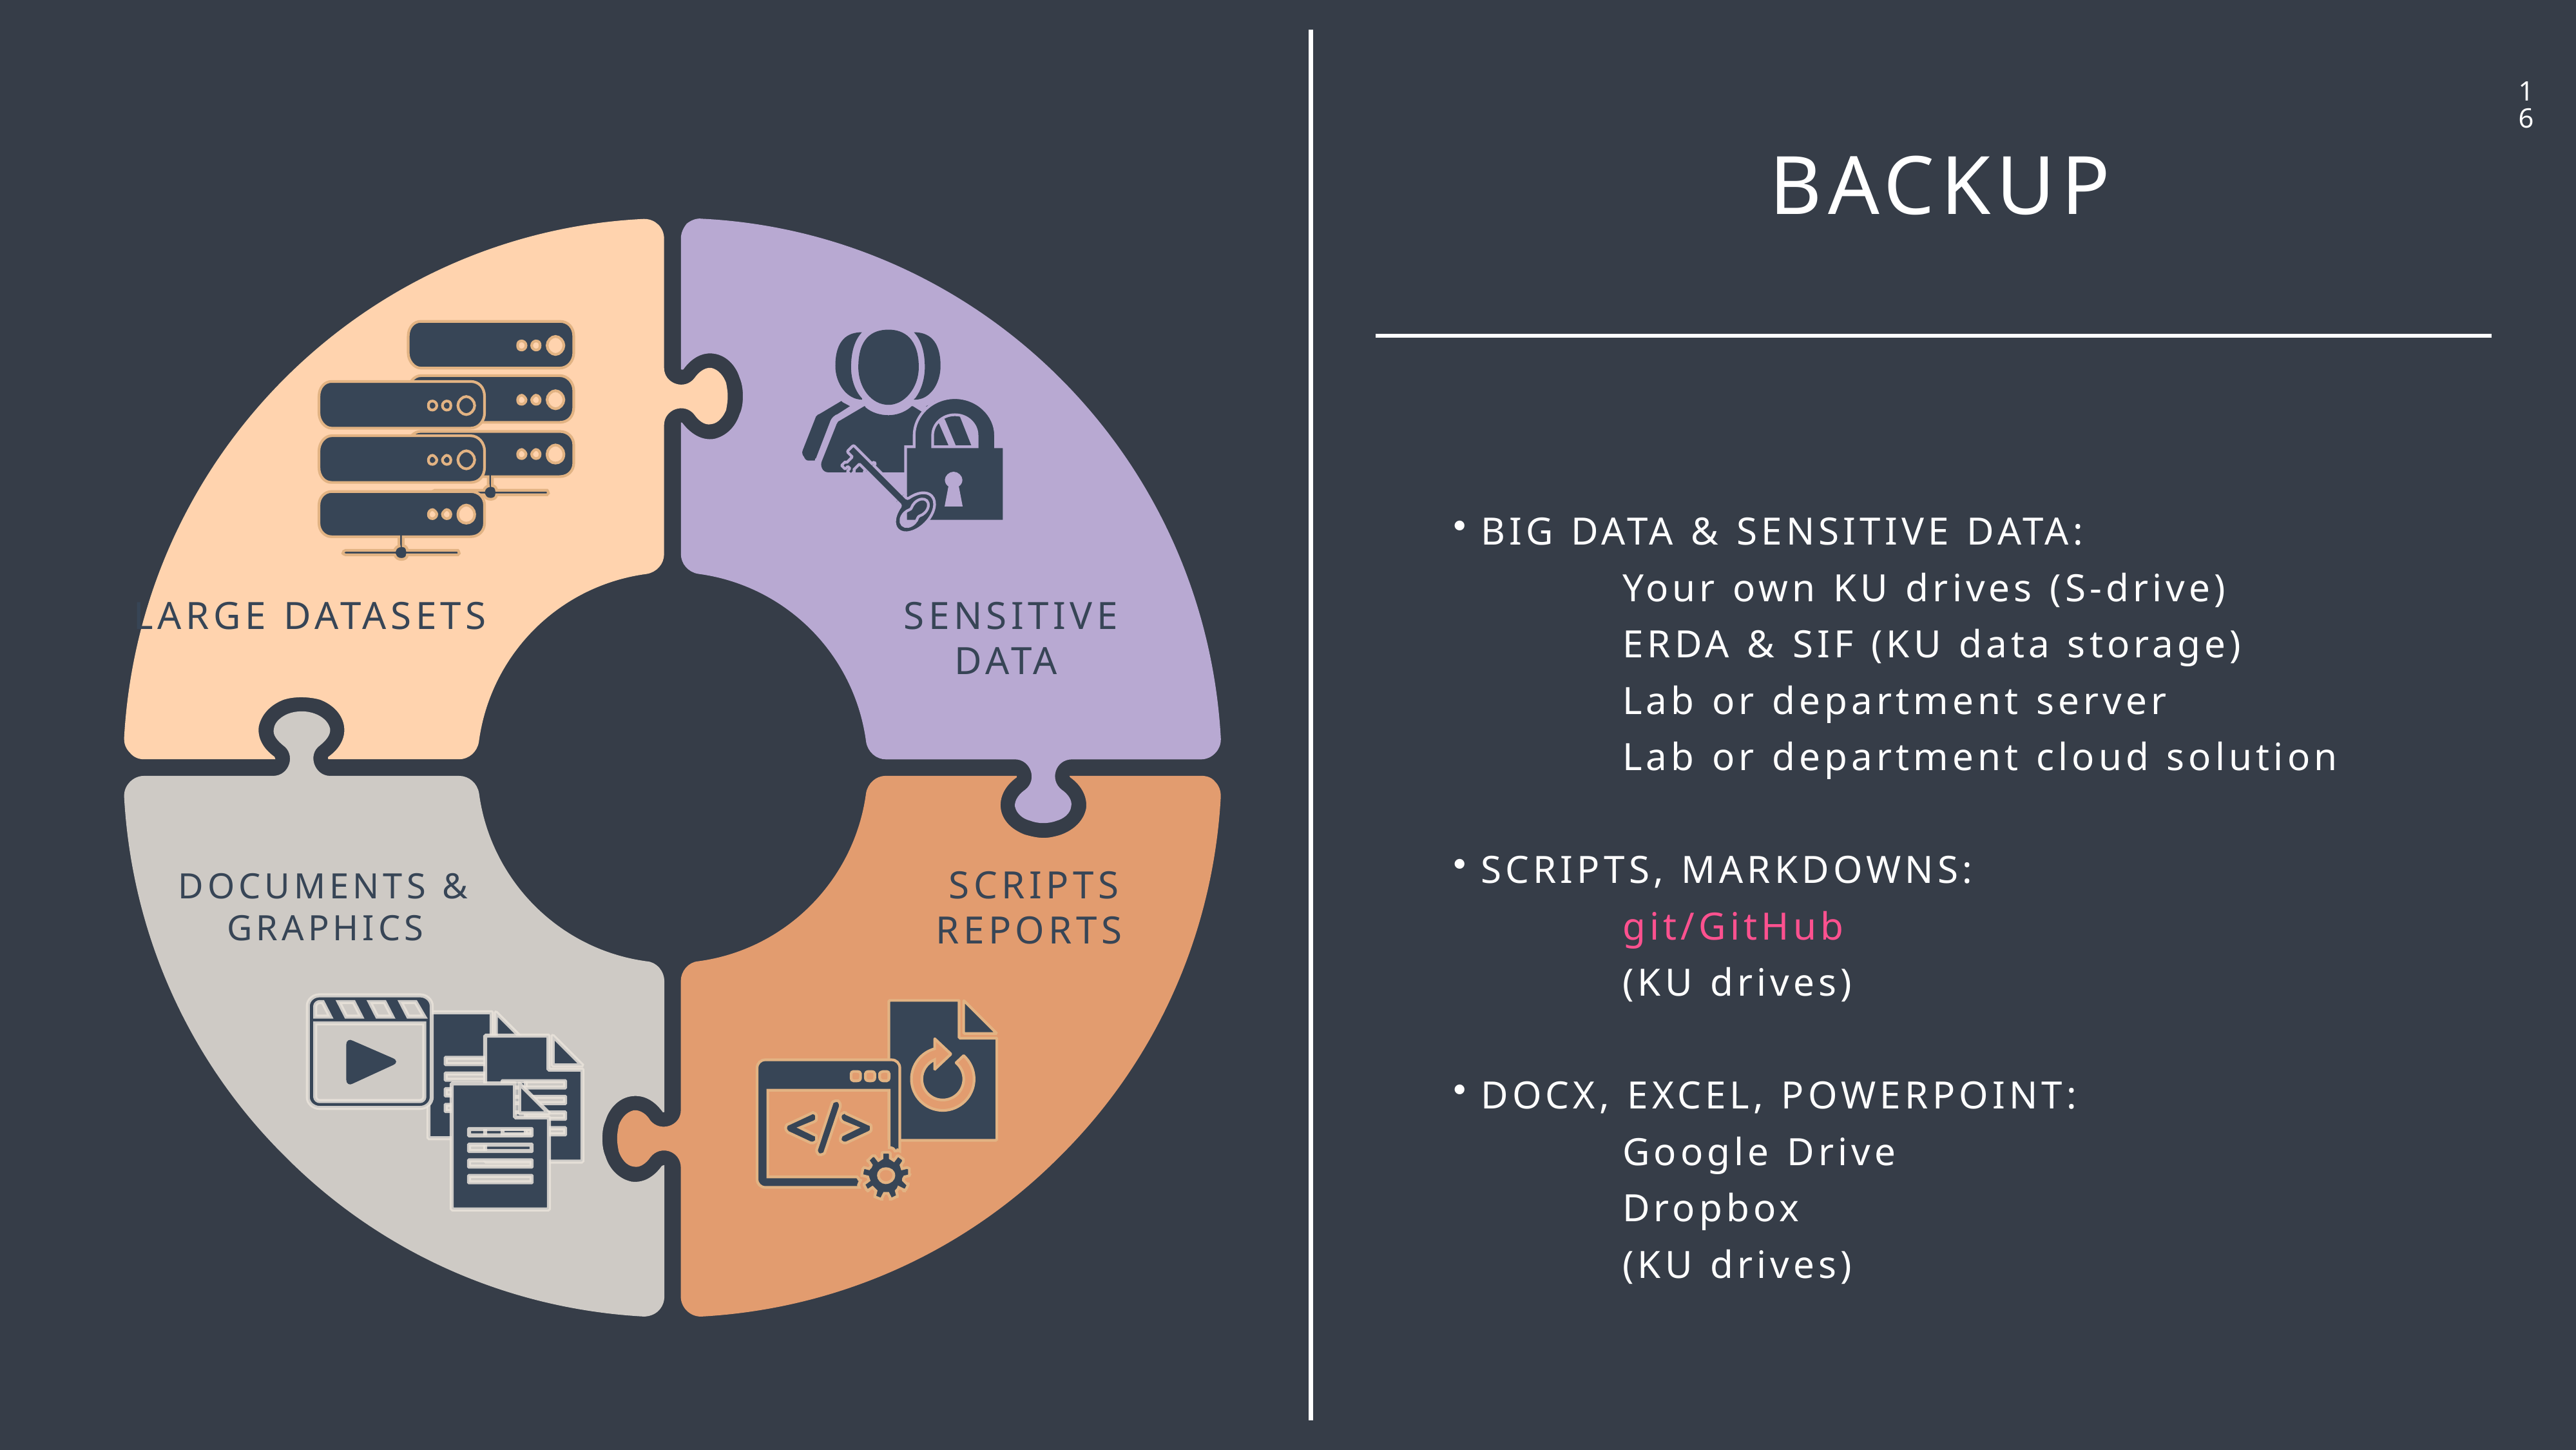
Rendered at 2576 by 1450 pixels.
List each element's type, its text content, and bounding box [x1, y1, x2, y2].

text_box LARGE DATASETS [120, 587, 124, 642]
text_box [307, 995, 432, 1108]
slide_number 16 [2508, 64, 2556, 117]
text_box BACKUP [1765, 129, 2143, 236]
text_box BIG DATA & SENSITIVE DATA: Your own KU drives (S-drive) ERDA & SIF (KU data storage) Lab or department server Lab or department cloud solution SCRIPTS, MARKDOWNS: git/GitHub (KU drives) DOCX, EXCEL, POWERPOINT: Google Drive Dropbox (KU drives) [1448, 434, 2519, 1291]
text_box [124, 218, 1221, 1317]
